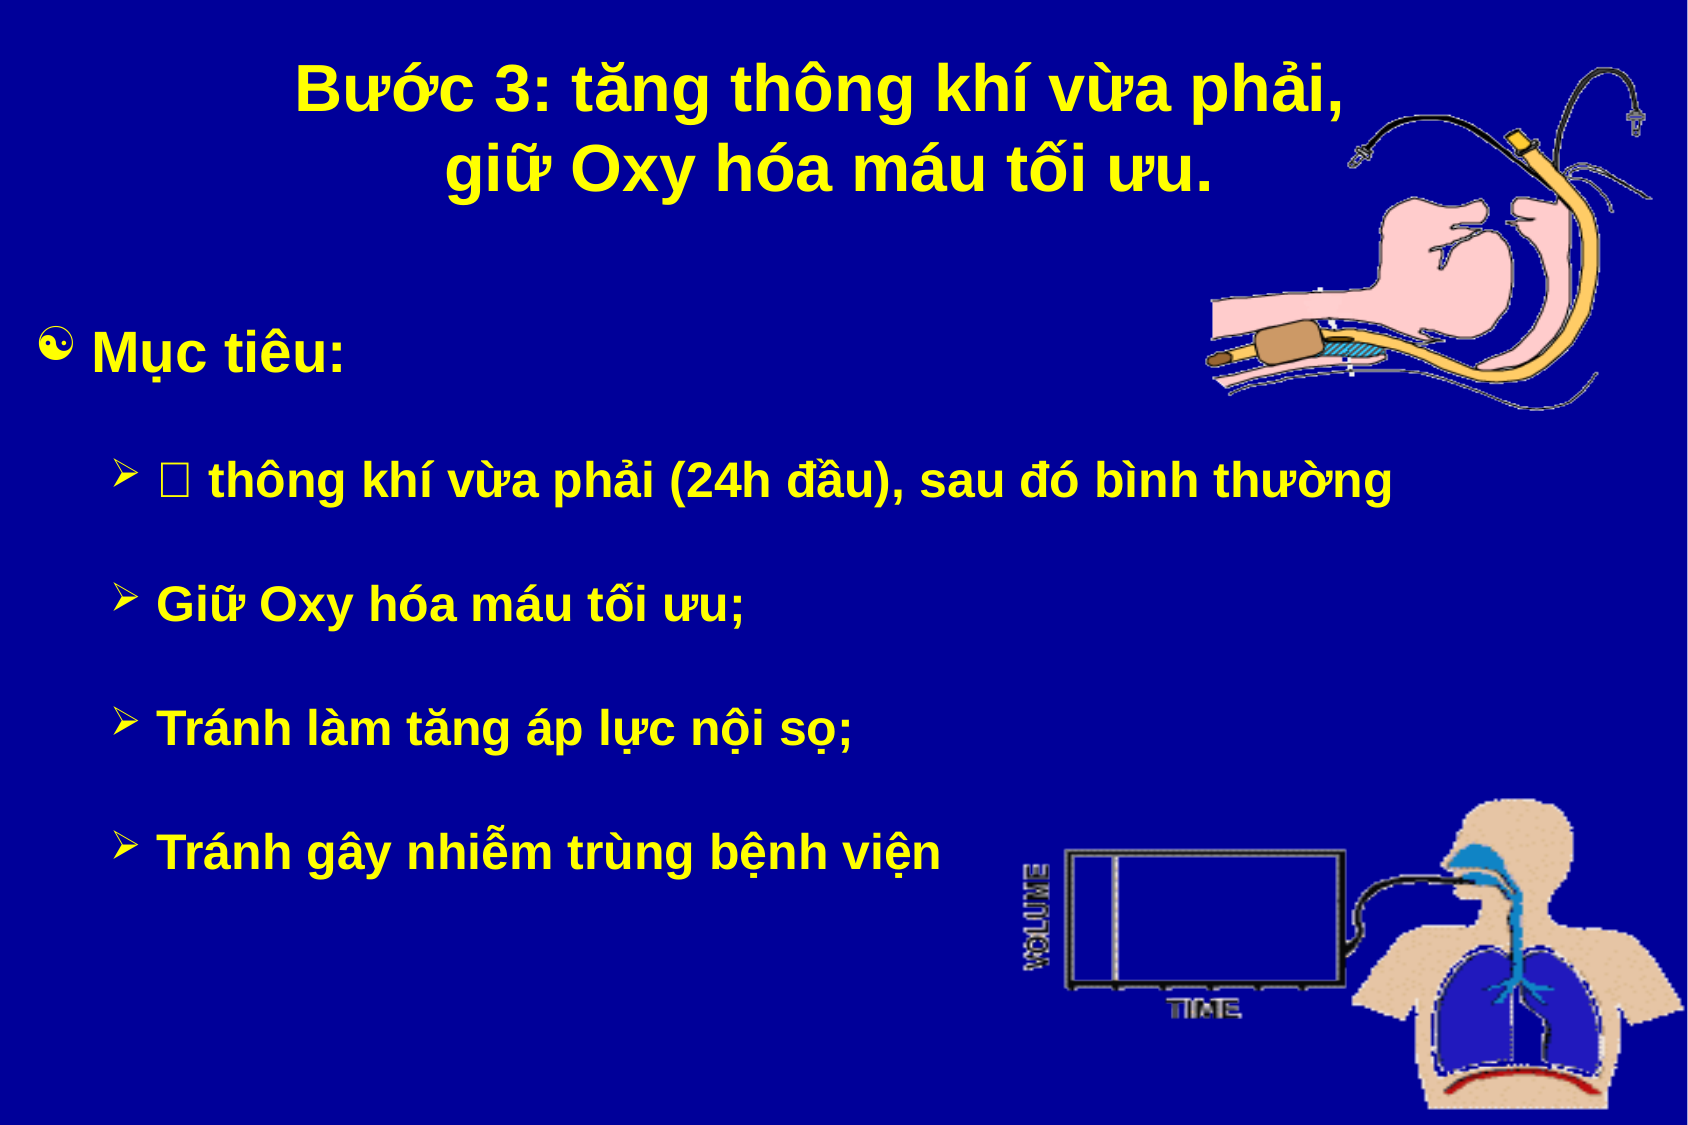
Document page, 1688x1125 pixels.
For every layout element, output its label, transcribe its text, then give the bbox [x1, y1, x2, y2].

picture [1012, 787, 1688, 1125]
list Mục tiêu:  thông khí vừa phải (24h đầu), sau đó bình thường Giữ Oxy hóa máu tối ưu; Tránh làm tăng áp lực nội sọ; Tránh gây nhiễm trùng bệnh viện [20, 243, 1662, 1000]
title Bước 3: tăng thông khí vừa phải, giữ Oxy hóa máu tối ưu. [112, 31, 1175, 219]
picture [1175, 0, 1688, 463]
